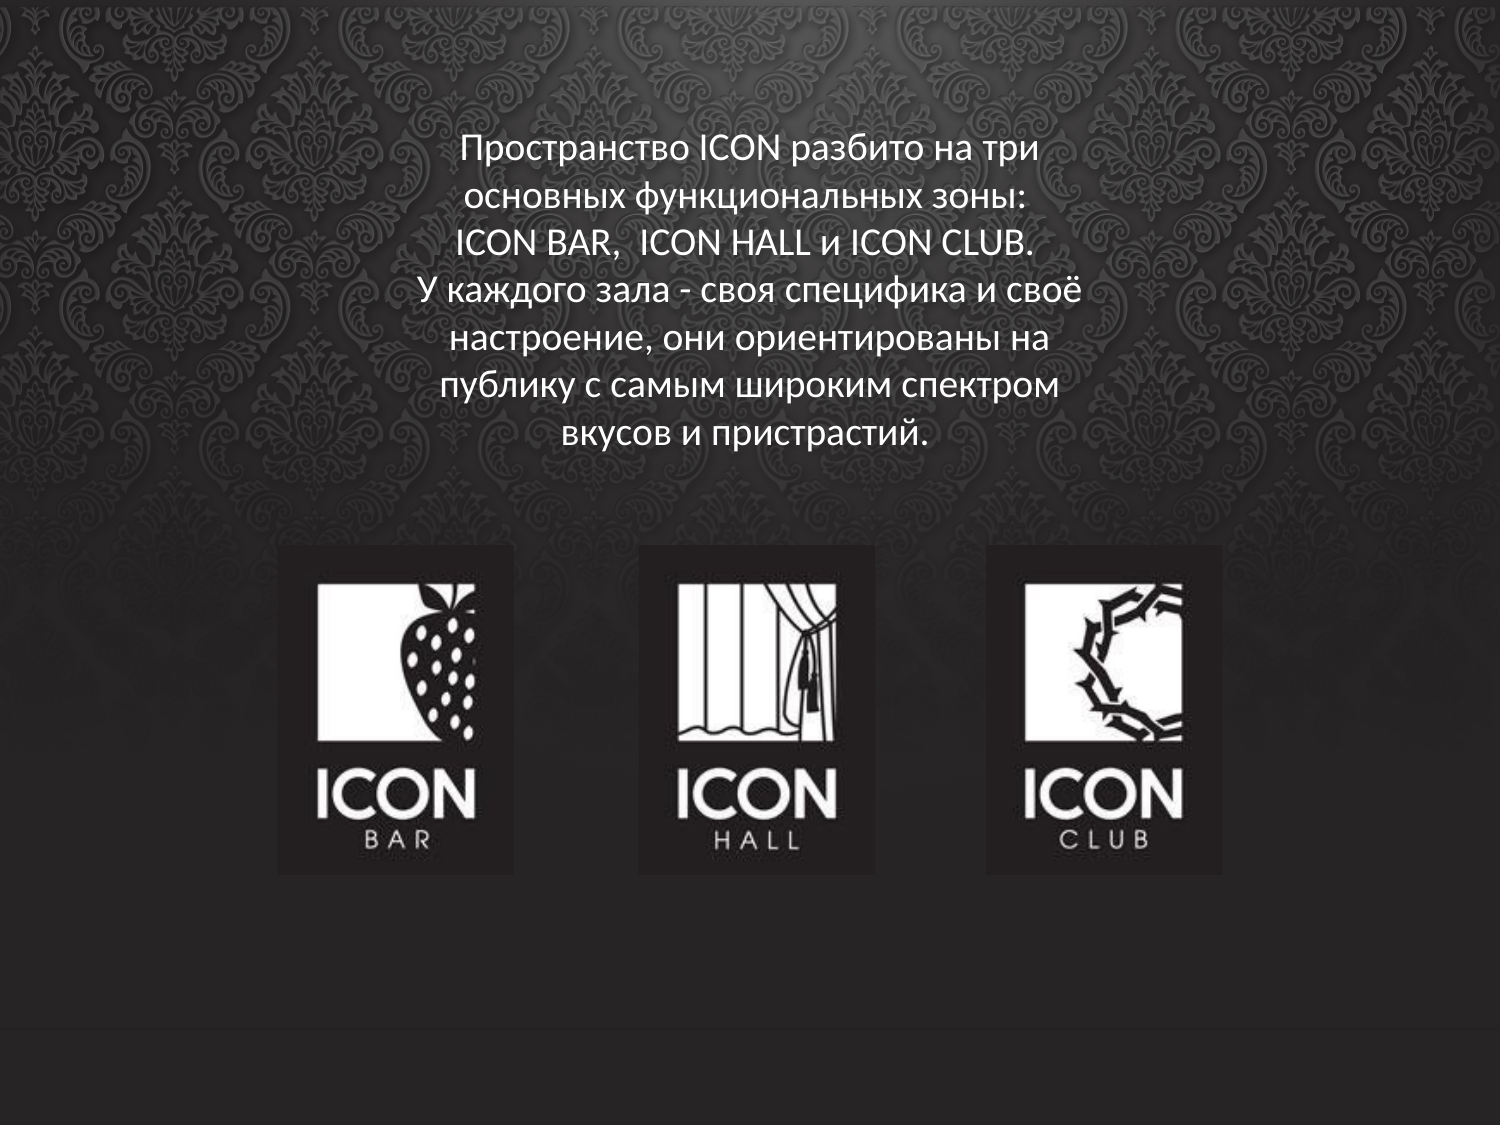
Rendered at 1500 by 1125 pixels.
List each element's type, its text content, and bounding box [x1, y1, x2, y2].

text_box [277, 545, 514, 875]
text_box Пространство IСON разбито на три основных функциональных зоны: ICON BAR, ICON HALL и ICON CLUB. У каждого зала - своя специфика и своё настроение, они ориентированы на публику с самым широким спектром вкусов и пристрастий. [374, 113, 1125, 465]
text_box [0, 0, 1500, 1125]
text_box [638, 545, 876, 875]
text_box [986, 545, 1223, 875]
